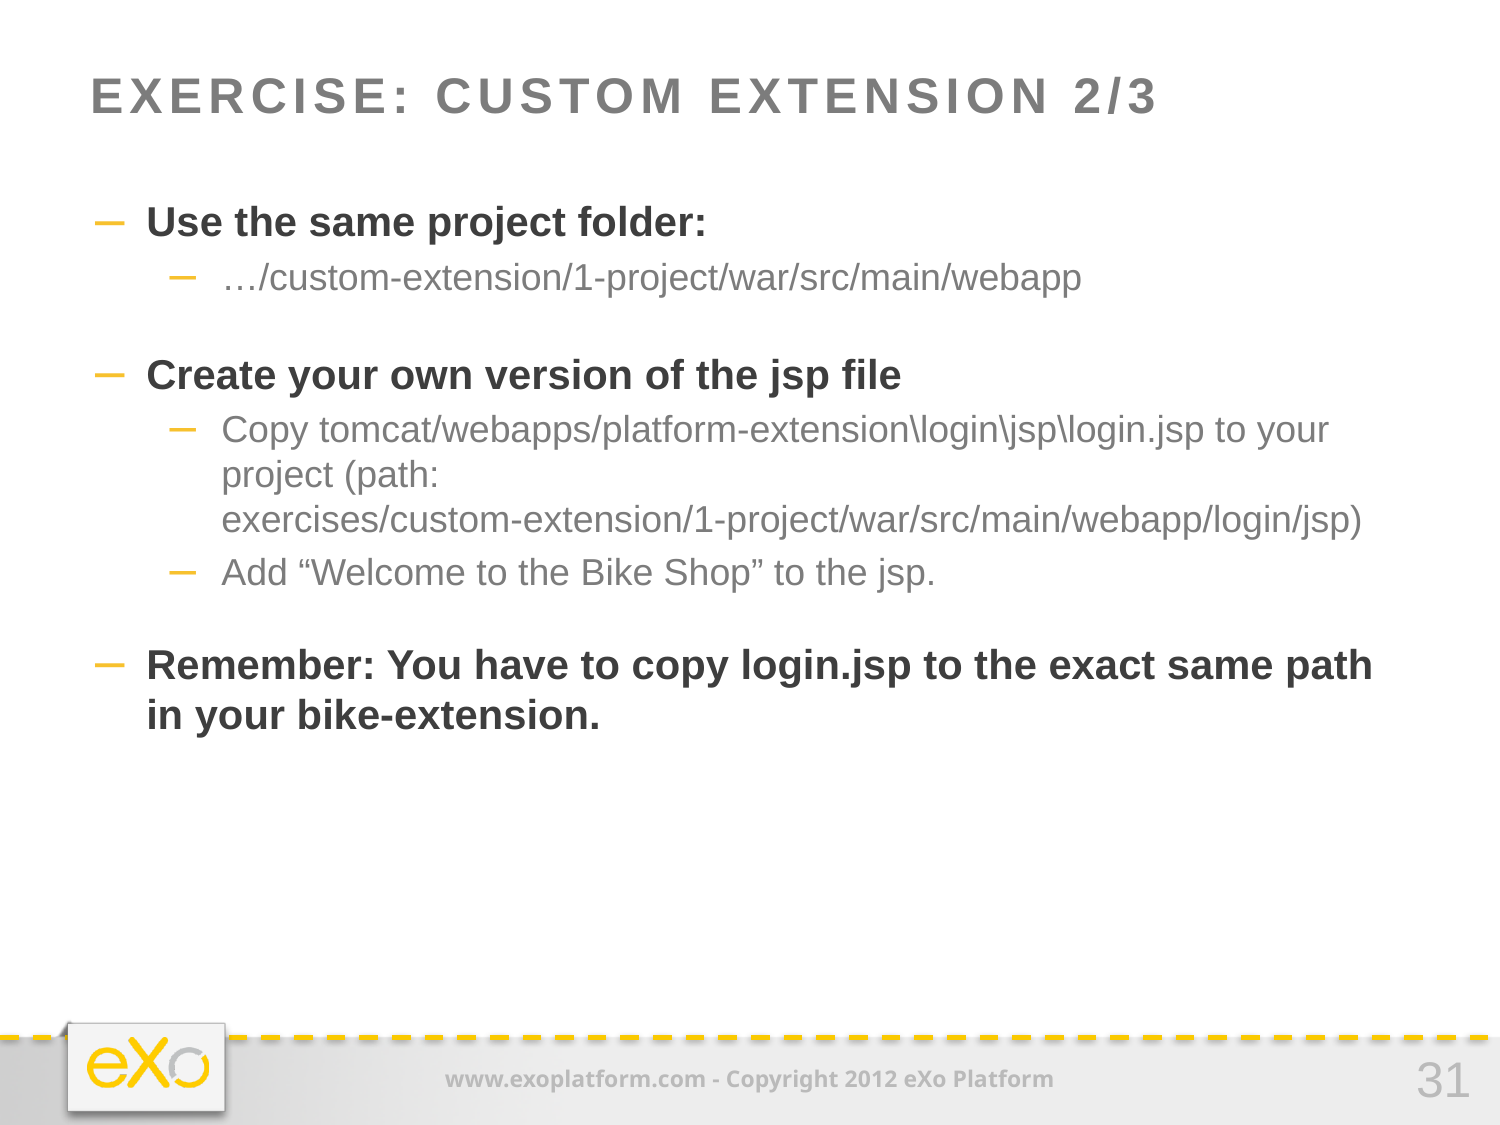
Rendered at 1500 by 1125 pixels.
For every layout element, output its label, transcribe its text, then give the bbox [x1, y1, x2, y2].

title Exercise: Custom Extension 2/3 [75, 37, 1425, 150]
list Use the same project folder: …/custom-extension/1-project/war/src/main/webapp Create your own version of the jsp file Copy tomcat/webapps/platform-extension\login\jsp\login.jsp to your project (path: exercises/custom-extension/1-project/war/src/main/webapp/login/jsp) Add “Welcome to the Bike Shop” to the jsp. Remember: You have to copy login.jsp to the exact same path in your bike-extension. [75, 187, 1425, 1013]
picture [0, 1010, 1500, 1125]
